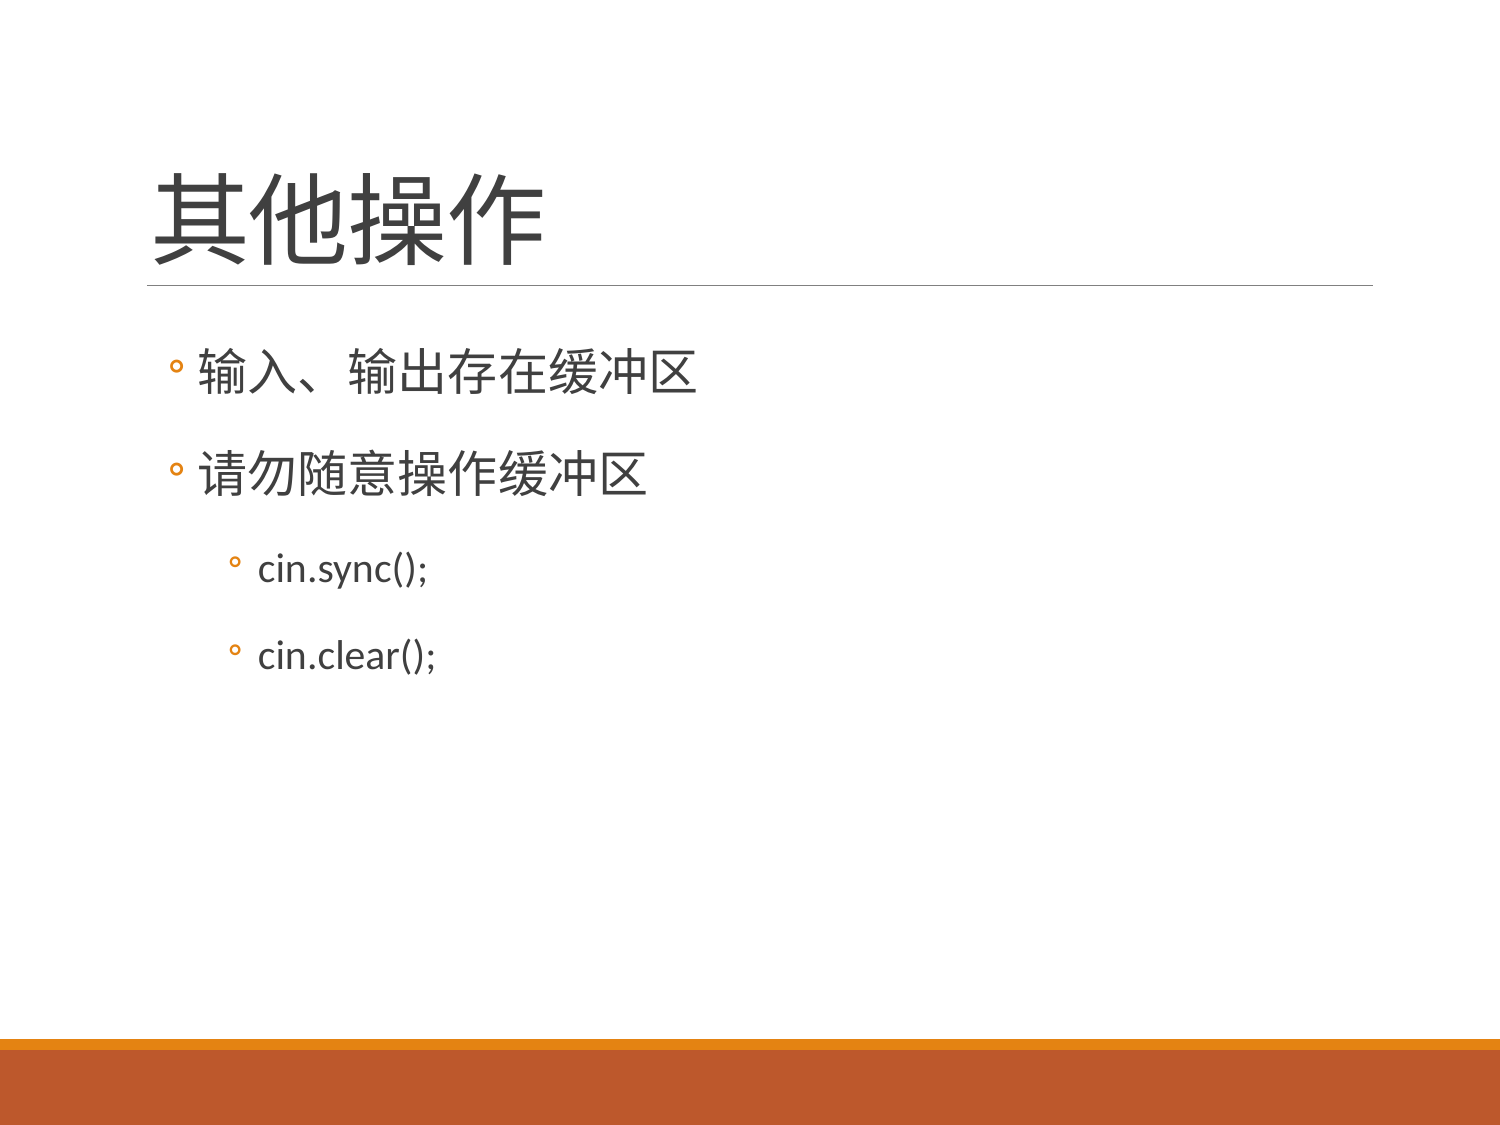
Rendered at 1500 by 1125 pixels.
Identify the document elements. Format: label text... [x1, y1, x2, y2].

list 输入、输出存在缓冲区 请勿随意操作缓冲区 cin.sync(); cin.clear(); [135, 302, 1373, 963]
title 其他操作 [135, 47, 1373, 285]
